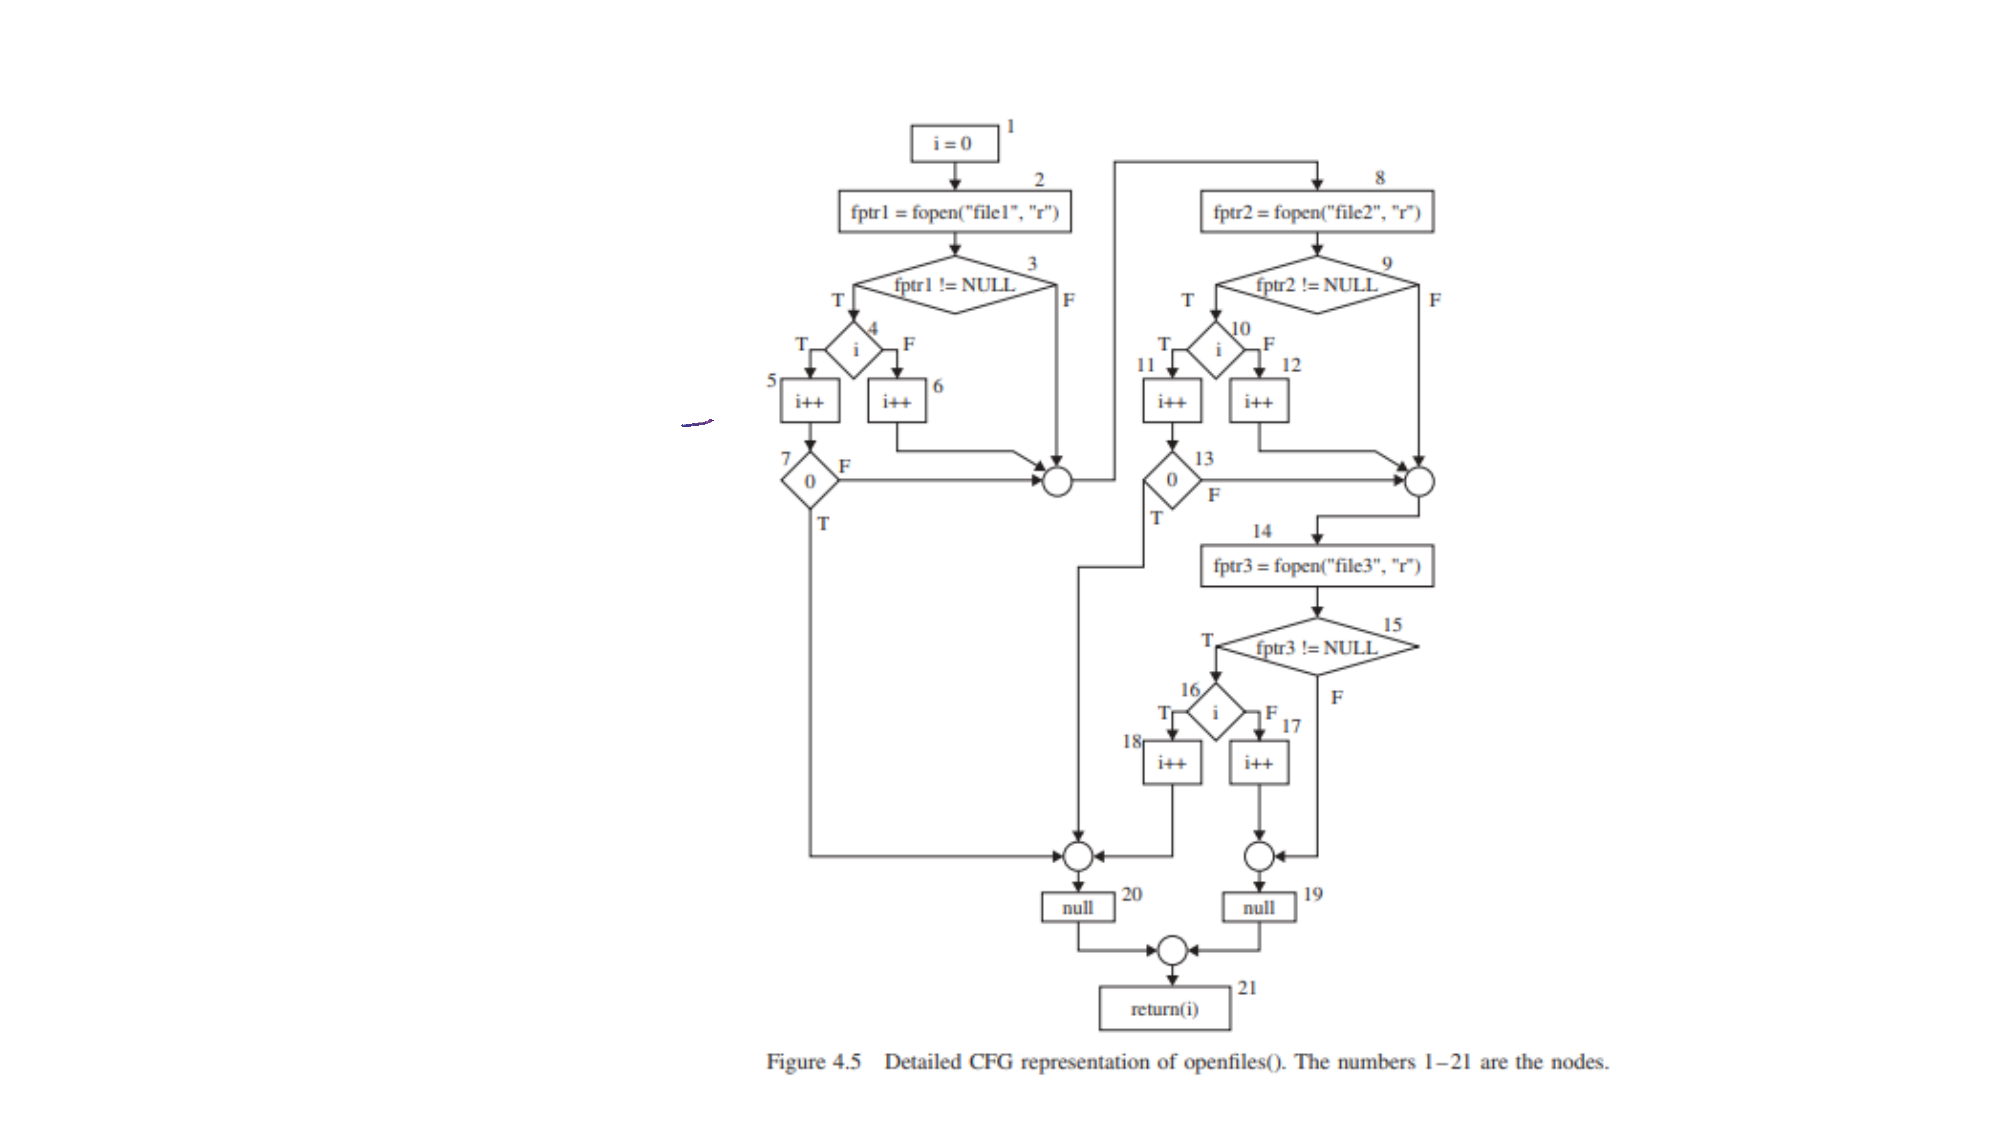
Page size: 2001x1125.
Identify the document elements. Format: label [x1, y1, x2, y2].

picture [674, 74, 1621, 1077]
